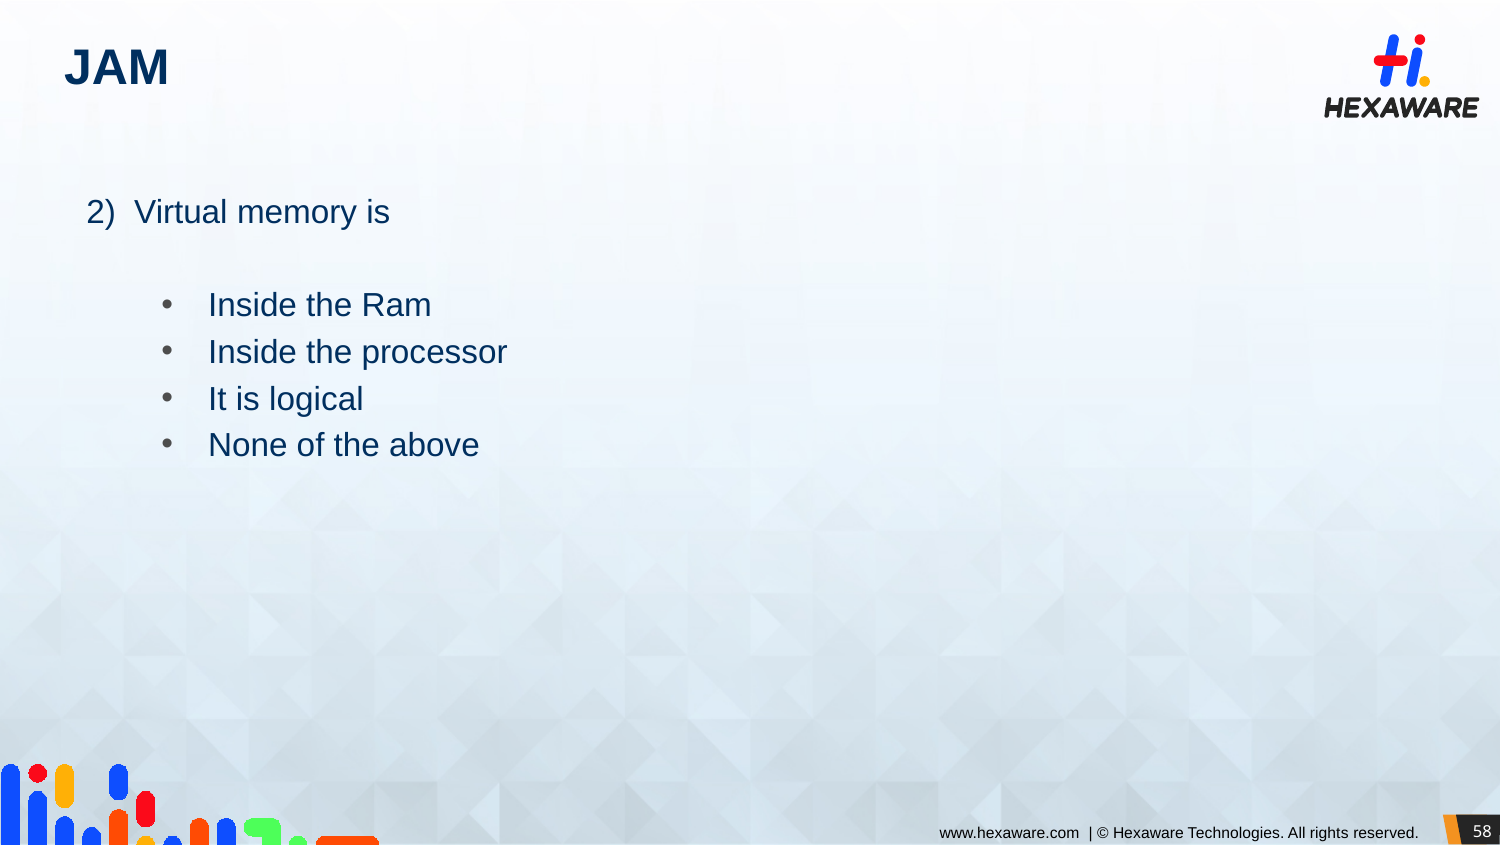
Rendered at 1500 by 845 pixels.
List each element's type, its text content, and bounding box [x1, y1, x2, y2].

title JAM [52, 26, 1141, 102]
list 2) Virtual memory is Inside the Ram Inside the processor It is logical None of the above [75, 184, 1300, 735]
picture [0, 0, 1500, 845]
